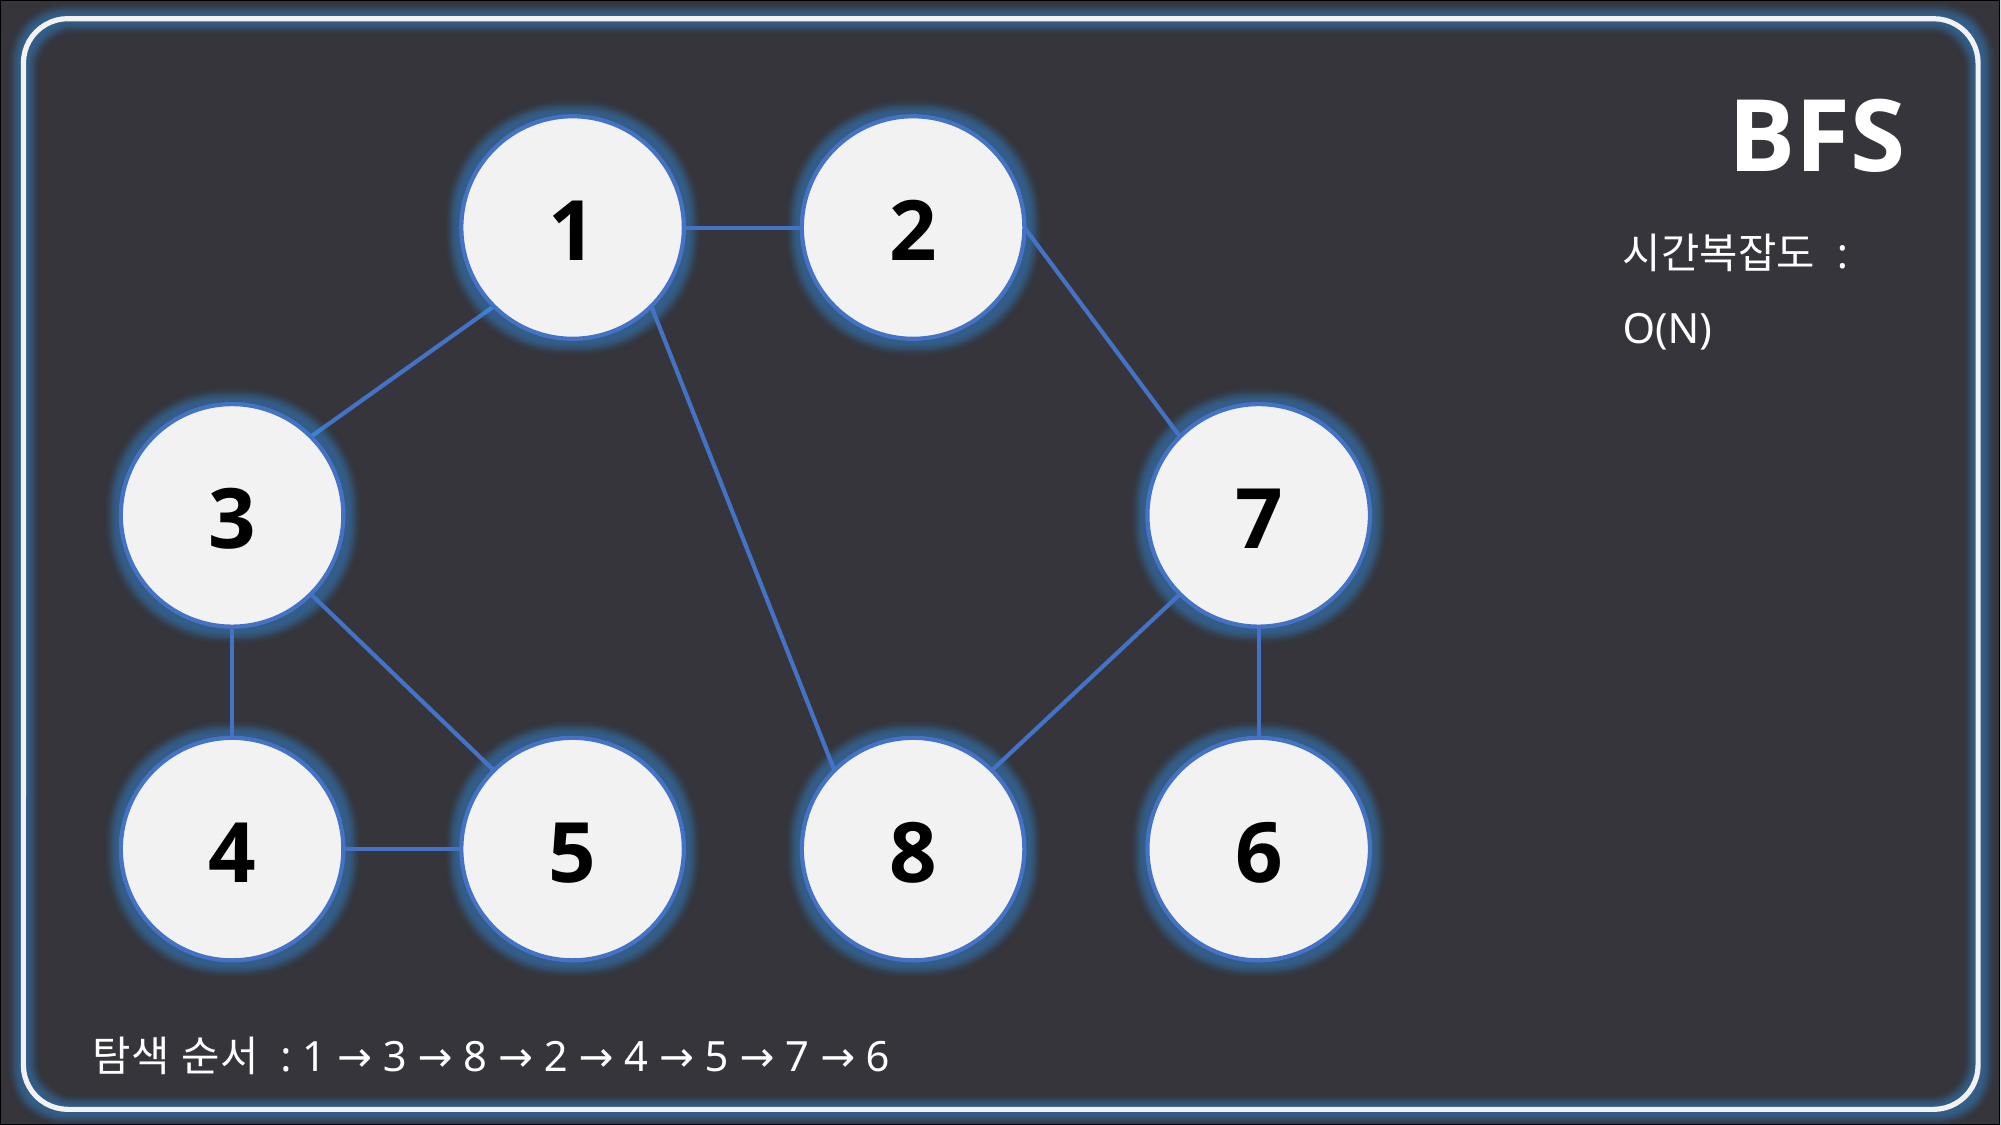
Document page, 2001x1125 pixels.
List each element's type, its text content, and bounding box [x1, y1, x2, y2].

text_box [991, 594, 1181, 771]
text_box 1 [460, 115, 685, 340]
text_box 시간복잡도 : O(N) [1457, 194, 1921, 549]
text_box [310, 306, 494, 437]
text_box 8 [800, 736, 1026, 962]
text_box 4 [119, 736, 345, 962]
list BFS [41, 77, 1921, 228]
text_box 탐색 순서 : 1 → 3 → 8 → 2 → 4 → 5 → 7 → 6 [0, 997, 1920, 1125]
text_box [651, 306, 835, 771]
text_box 2 [800, 115, 1026, 340]
text_box 7 [1146, 403, 1371, 628]
text_box 3 [119, 403, 345, 628]
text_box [1024, 227, 1181, 437]
text_box 5 [460, 736, 685, 962]
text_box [310, 594, 494, 771]
text_box 6 [1146, 736, 1371, 962]
